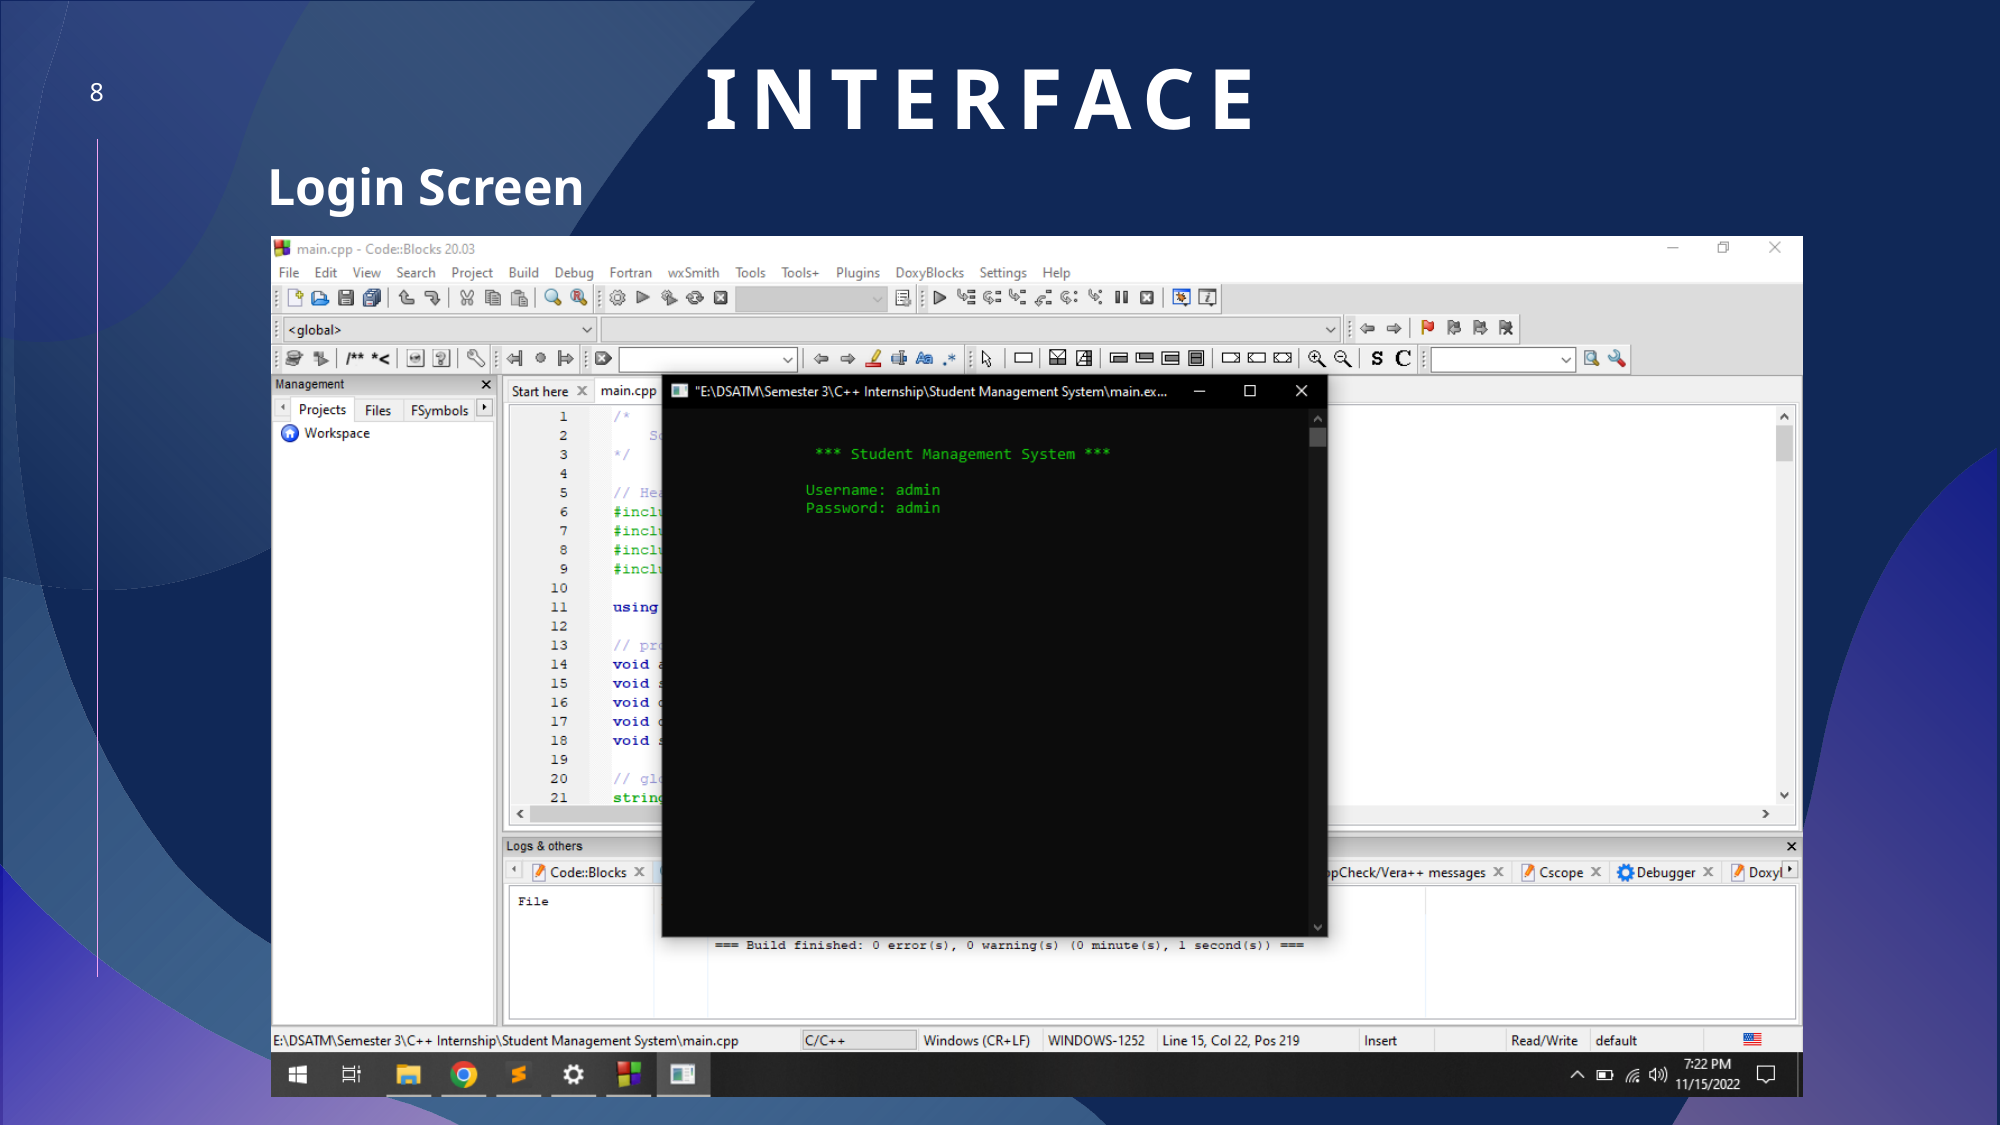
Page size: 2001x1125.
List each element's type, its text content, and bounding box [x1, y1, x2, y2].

list Login Screen [251, 155, 737, 237]
picture [271, 236, 1803, 1097]
title Interface [251, 0, 1709, 156]
slide_number 8 [53, 67, 140, 119]
